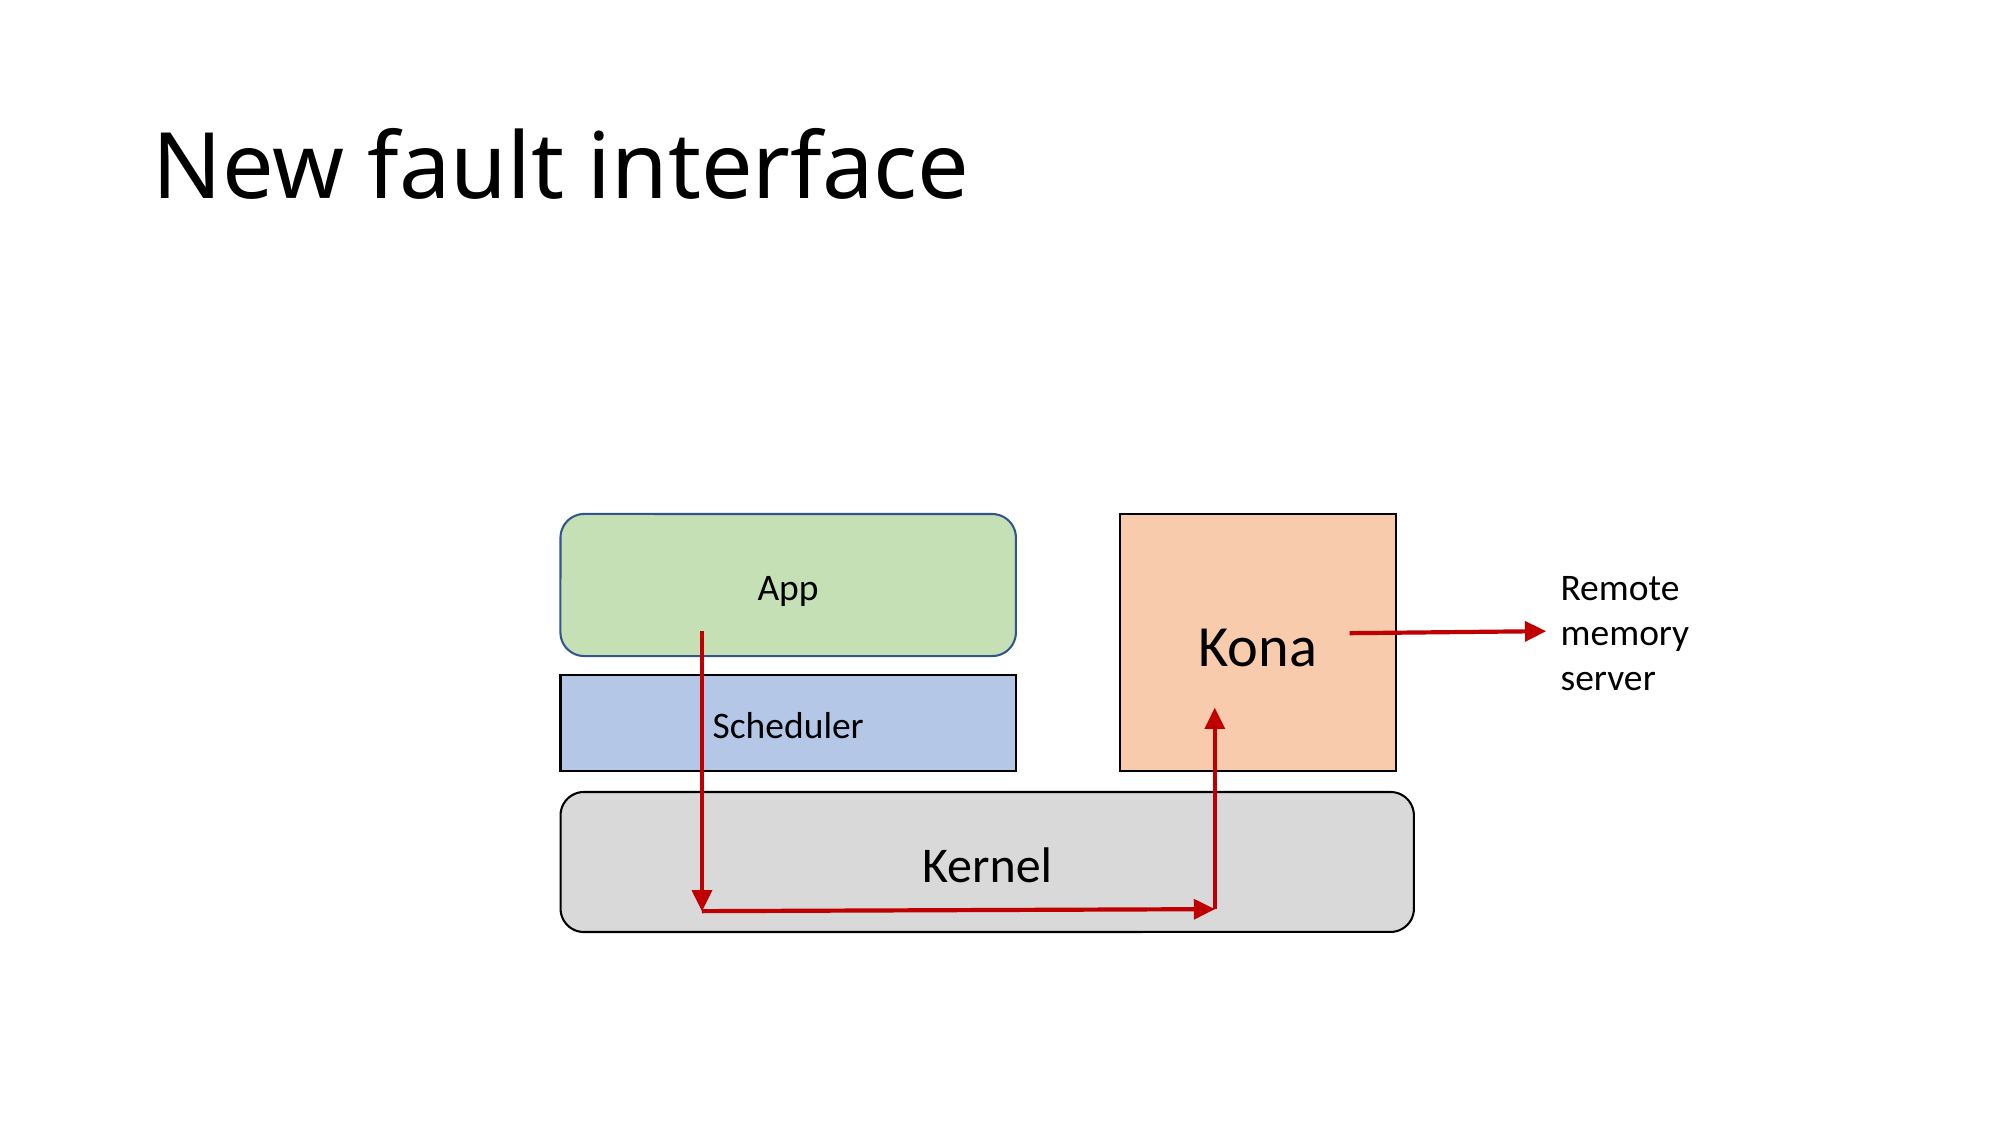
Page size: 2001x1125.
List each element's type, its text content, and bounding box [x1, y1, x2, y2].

text_box Remote memory server [1545, 555, 1743, 706]
text_box Scheduler [559, 674, 700, 772]
text_box Kernel [559, 790, 1415, 934]
text_box App [559, 512, 1017, 658]
title New fault interface [137, 59, 1863, 278]
text_box Scheduler [704, 674, 1017, 772]
text_box Kona [1119, 513, 1397, 772]
